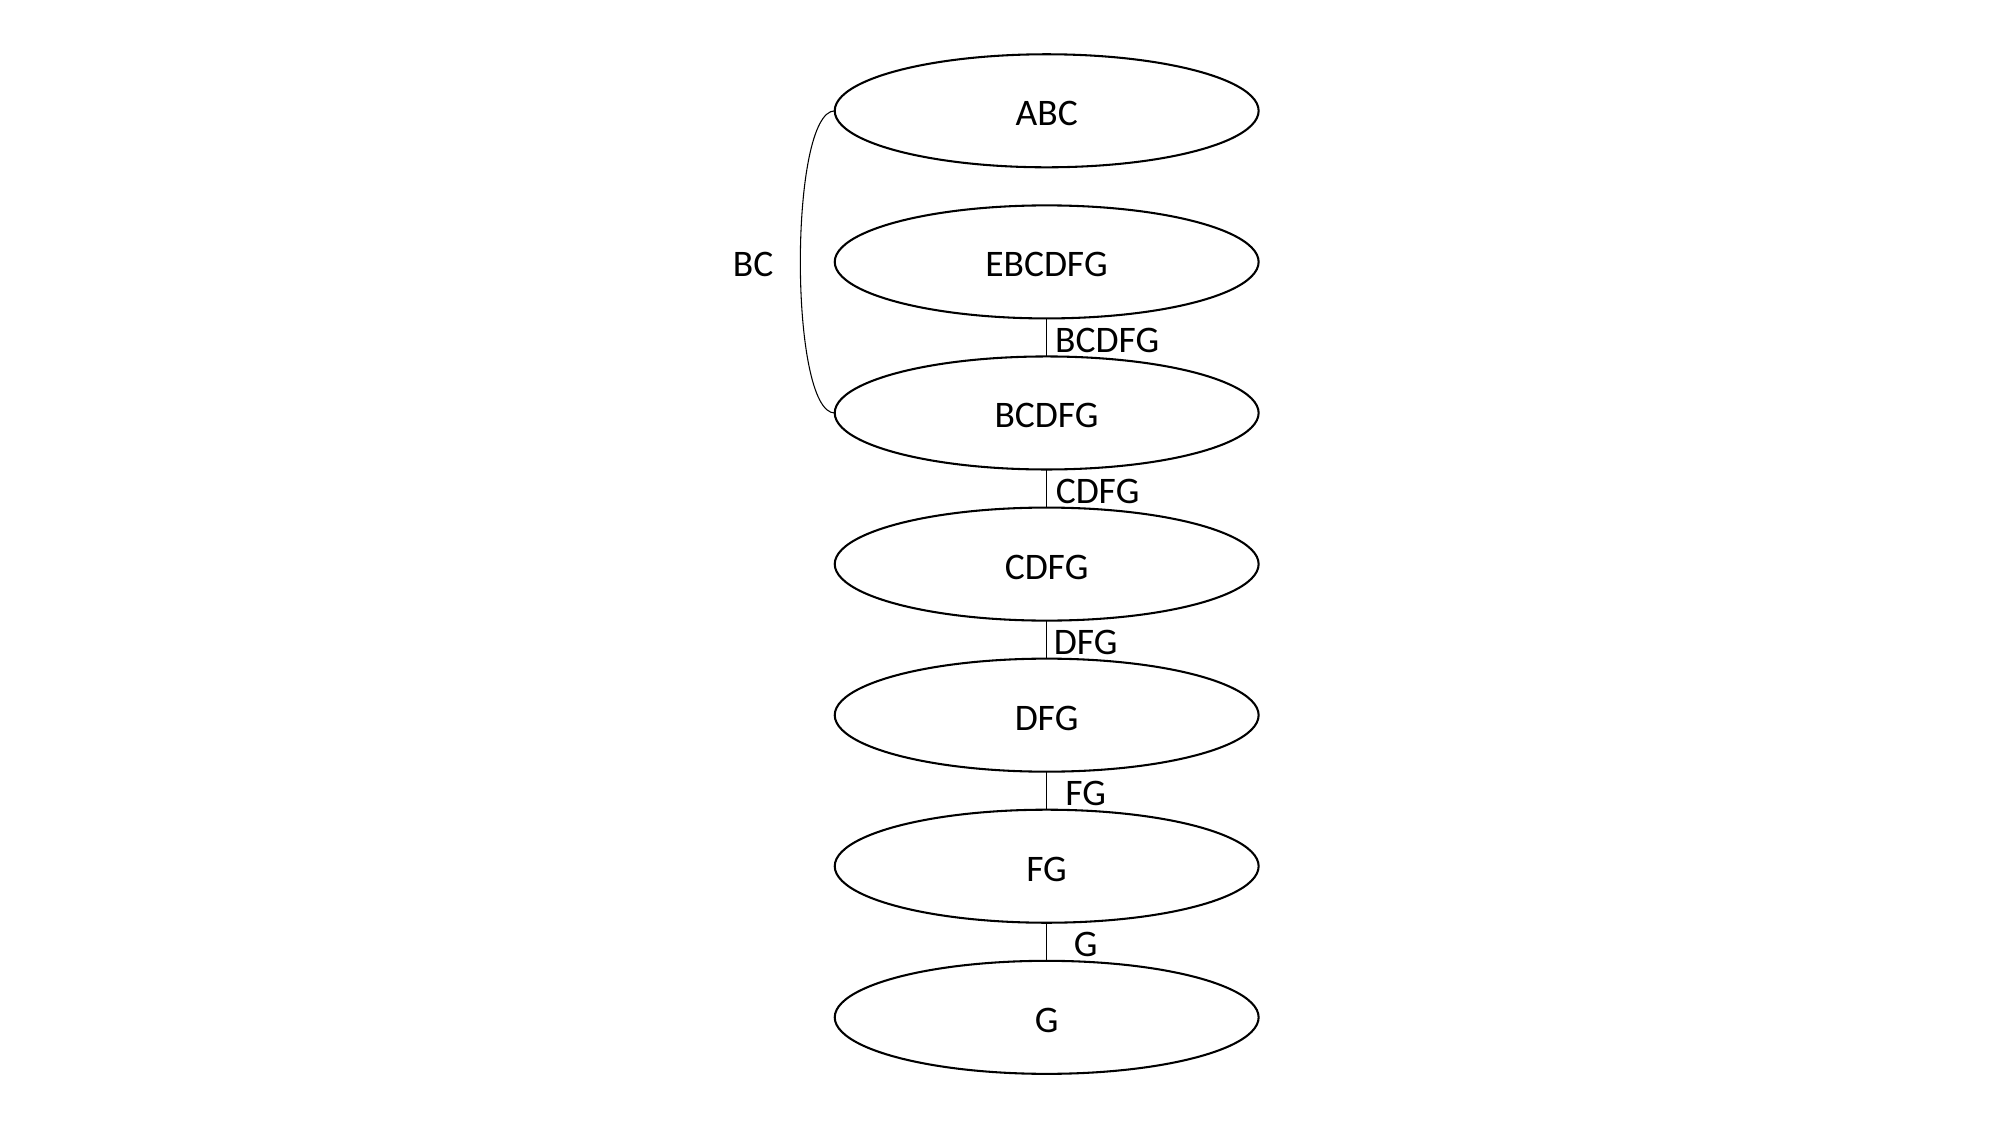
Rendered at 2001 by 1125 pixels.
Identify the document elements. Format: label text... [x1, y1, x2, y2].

text_box FG [833, 809, 1260, 924]
text_box BCDFG [1034, 307, 1180, 367]
text_box ABC [833, 53, 1260, 169]
text_box G [1023, 911, 1149, 972]
text_box FG [1023, 760, 1149, 821]
text_box BCDFG [833, 355, 1260, 471]
text_box DFG [1023, 609, 1149, 670]
text_box EBCDFG [837, 204, 1260, 320]
text_box G [833, 960, 1260, 1075]
text_box CDFG [1023, 458, 1173, 518]
text_box DFG [833, 657, 1260, 773]
text_box CDFG [833, 506, 1260, 622]
text_box BC [702, 231, 805, 292]
